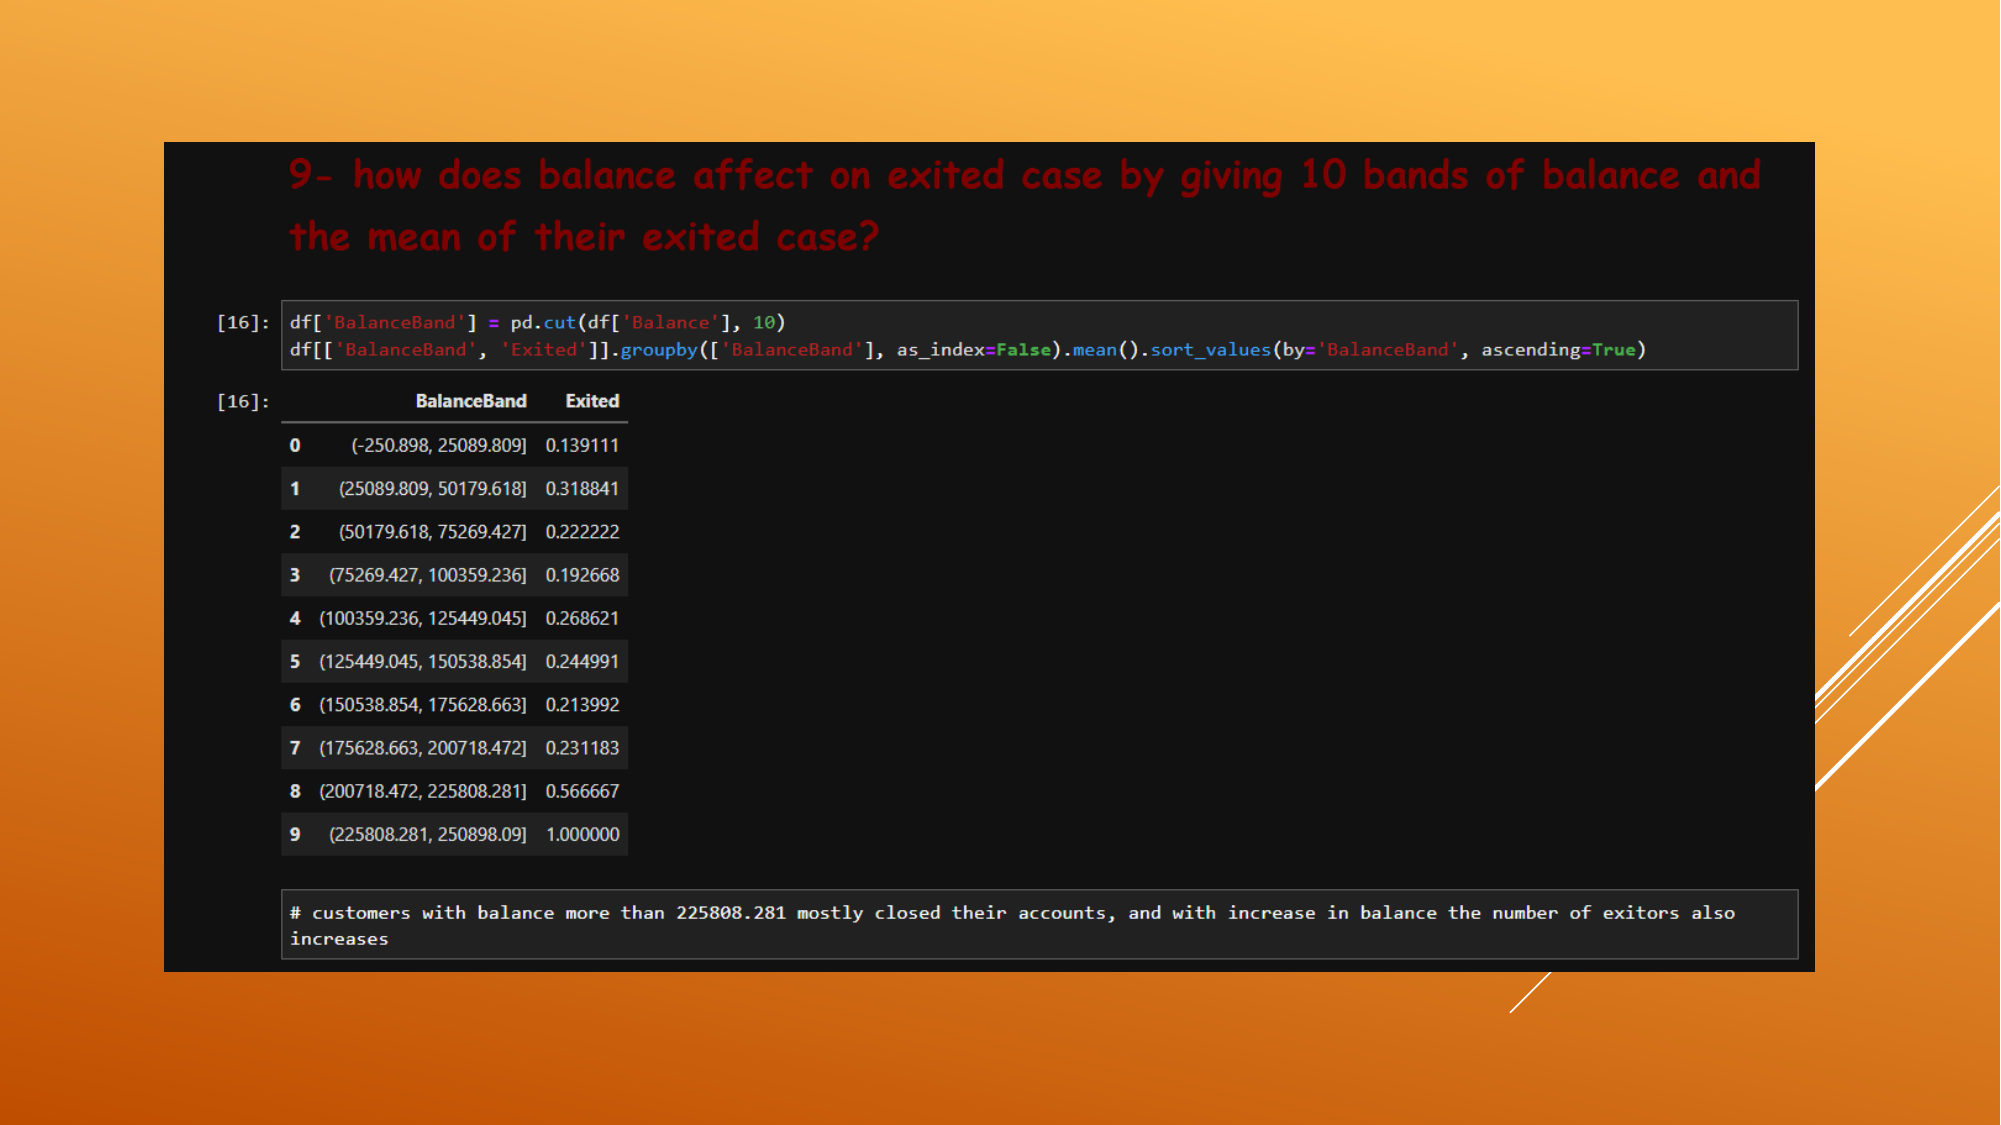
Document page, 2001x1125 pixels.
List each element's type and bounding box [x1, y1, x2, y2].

picture [163, 142, 1815, 972]
